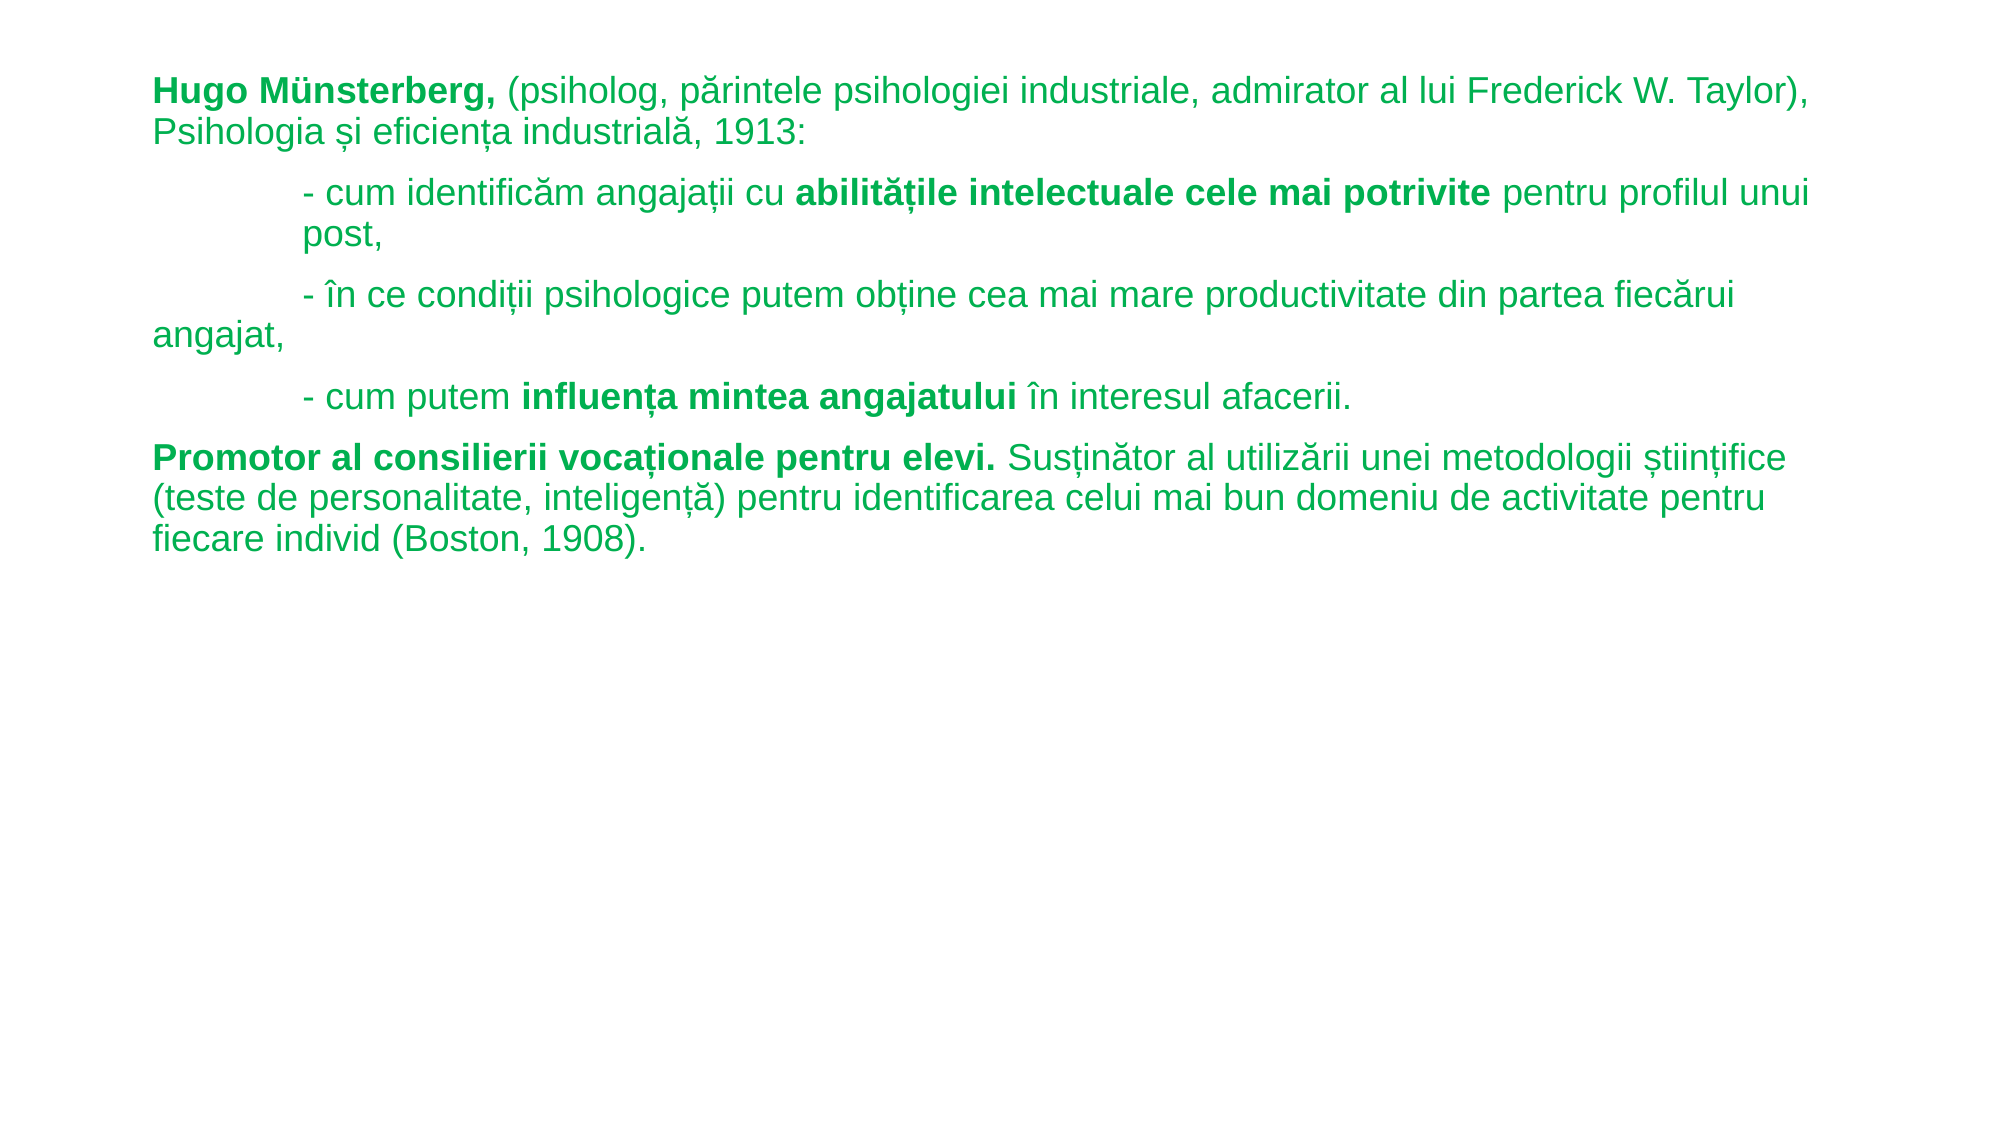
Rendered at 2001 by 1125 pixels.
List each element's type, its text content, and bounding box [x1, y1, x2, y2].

list Hugo Münsterberg, (psiholog, părintele psihologiei industriale, admirator al lui Frederick W. Taylor), Psihologia și eficiența industrială, 1913: - cum identificăm angajații cu abilitățile intelectuale cele mai potrivite pentru profilul unui post, - în ce condiții psihologice putem obține cea mai mare productivitate din partea fiecărui angajat, - cum putem influența mintea angajatului în interesul afacerii. Promotor al consilierii vocaționale pentru elevi. Susținător al utilizării unei metodologii științifice (teste de personalitate, inteligență) pentru identificarea celui mai bun domeniu de activitate pentru fiecare individ (Boston, 1908). [137, 64, 1863, 997]
